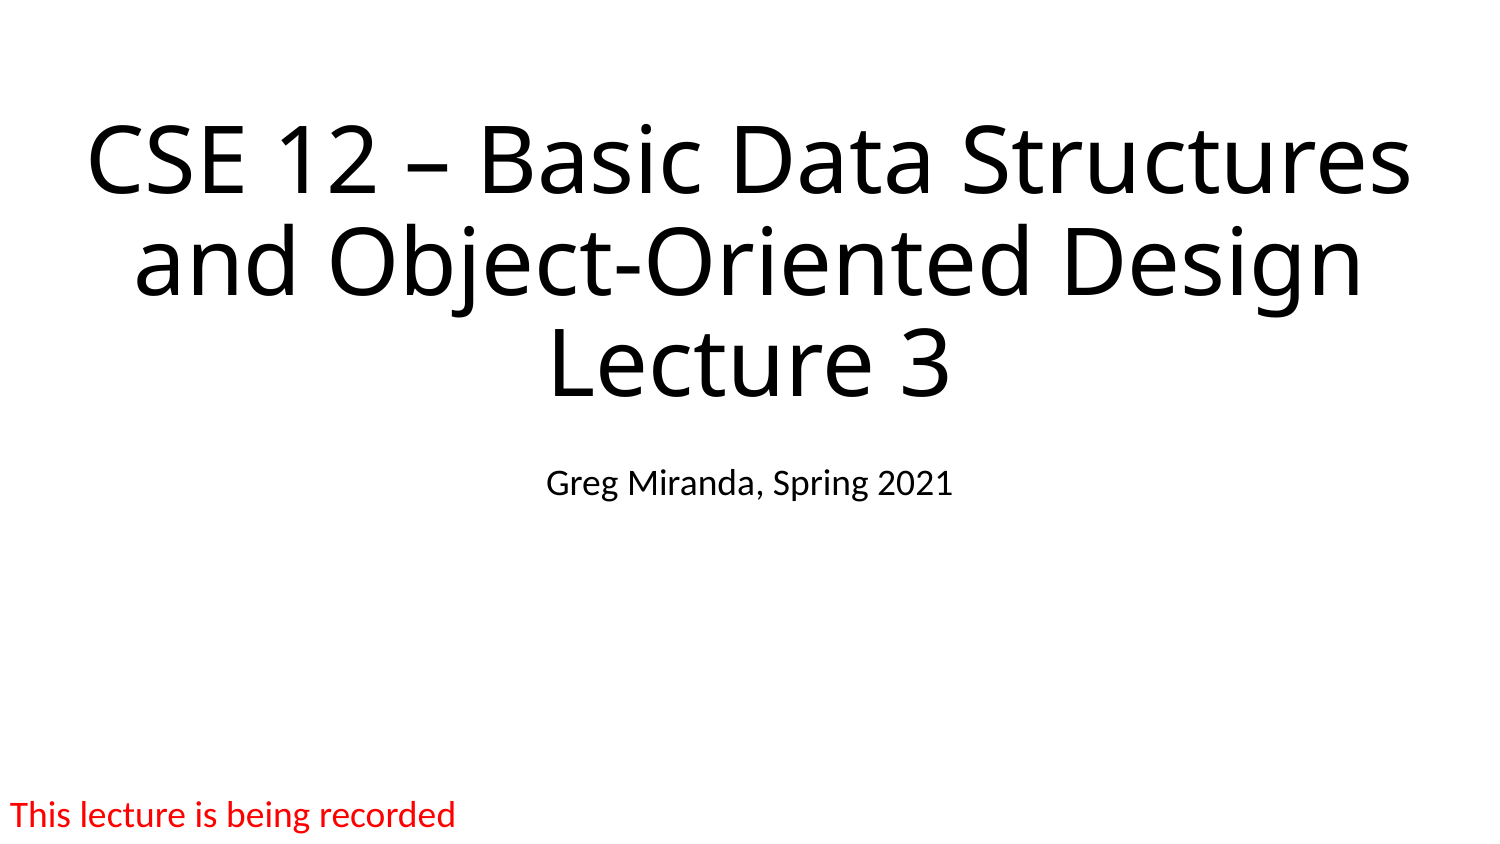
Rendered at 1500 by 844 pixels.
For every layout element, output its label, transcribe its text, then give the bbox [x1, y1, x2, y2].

title CSE 12 – Basic Data Structures and Object-Oriented Design Lecture 3 [0, 138, 1500, 432]
subtitle Greg Miranda, Spring 2021 [187, 443, 1313, 647]
text_box This lecture is being recorded [0, 783, 472, 843]
